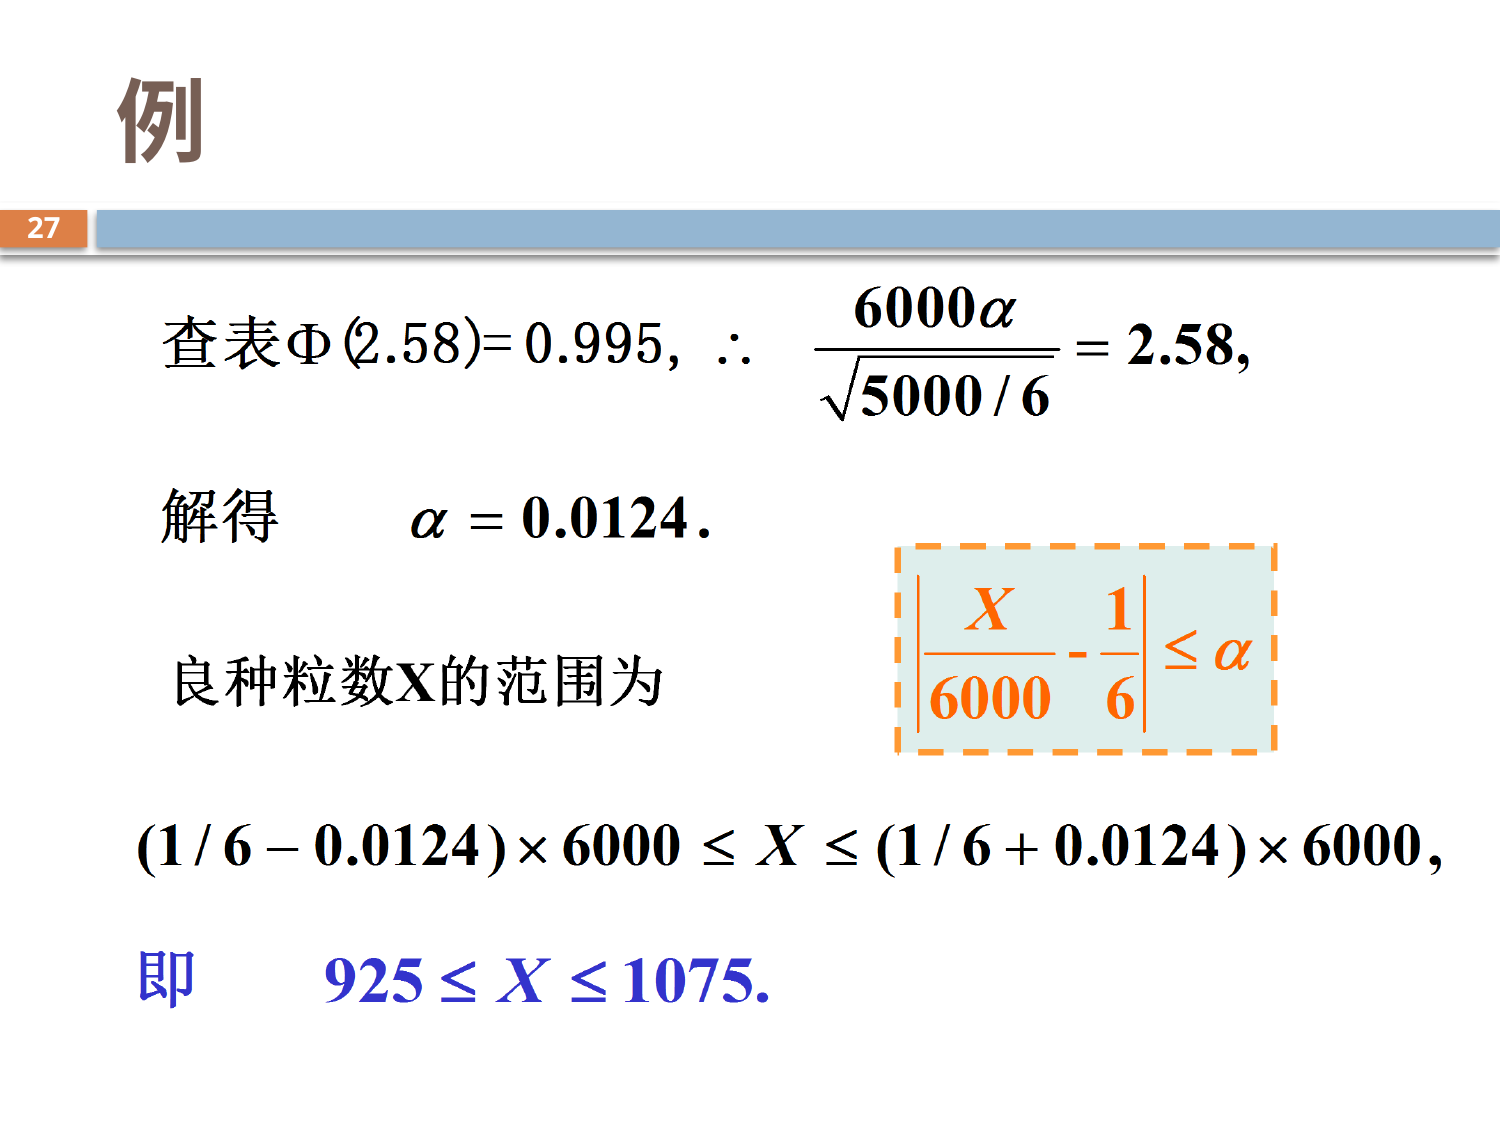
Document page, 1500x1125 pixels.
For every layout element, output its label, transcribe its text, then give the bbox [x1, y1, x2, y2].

picture [123, 281, 1452, 1042]
title 例 [100, 37, 1438, 200]
slide_number 27 [0, 208, 88, 249]
